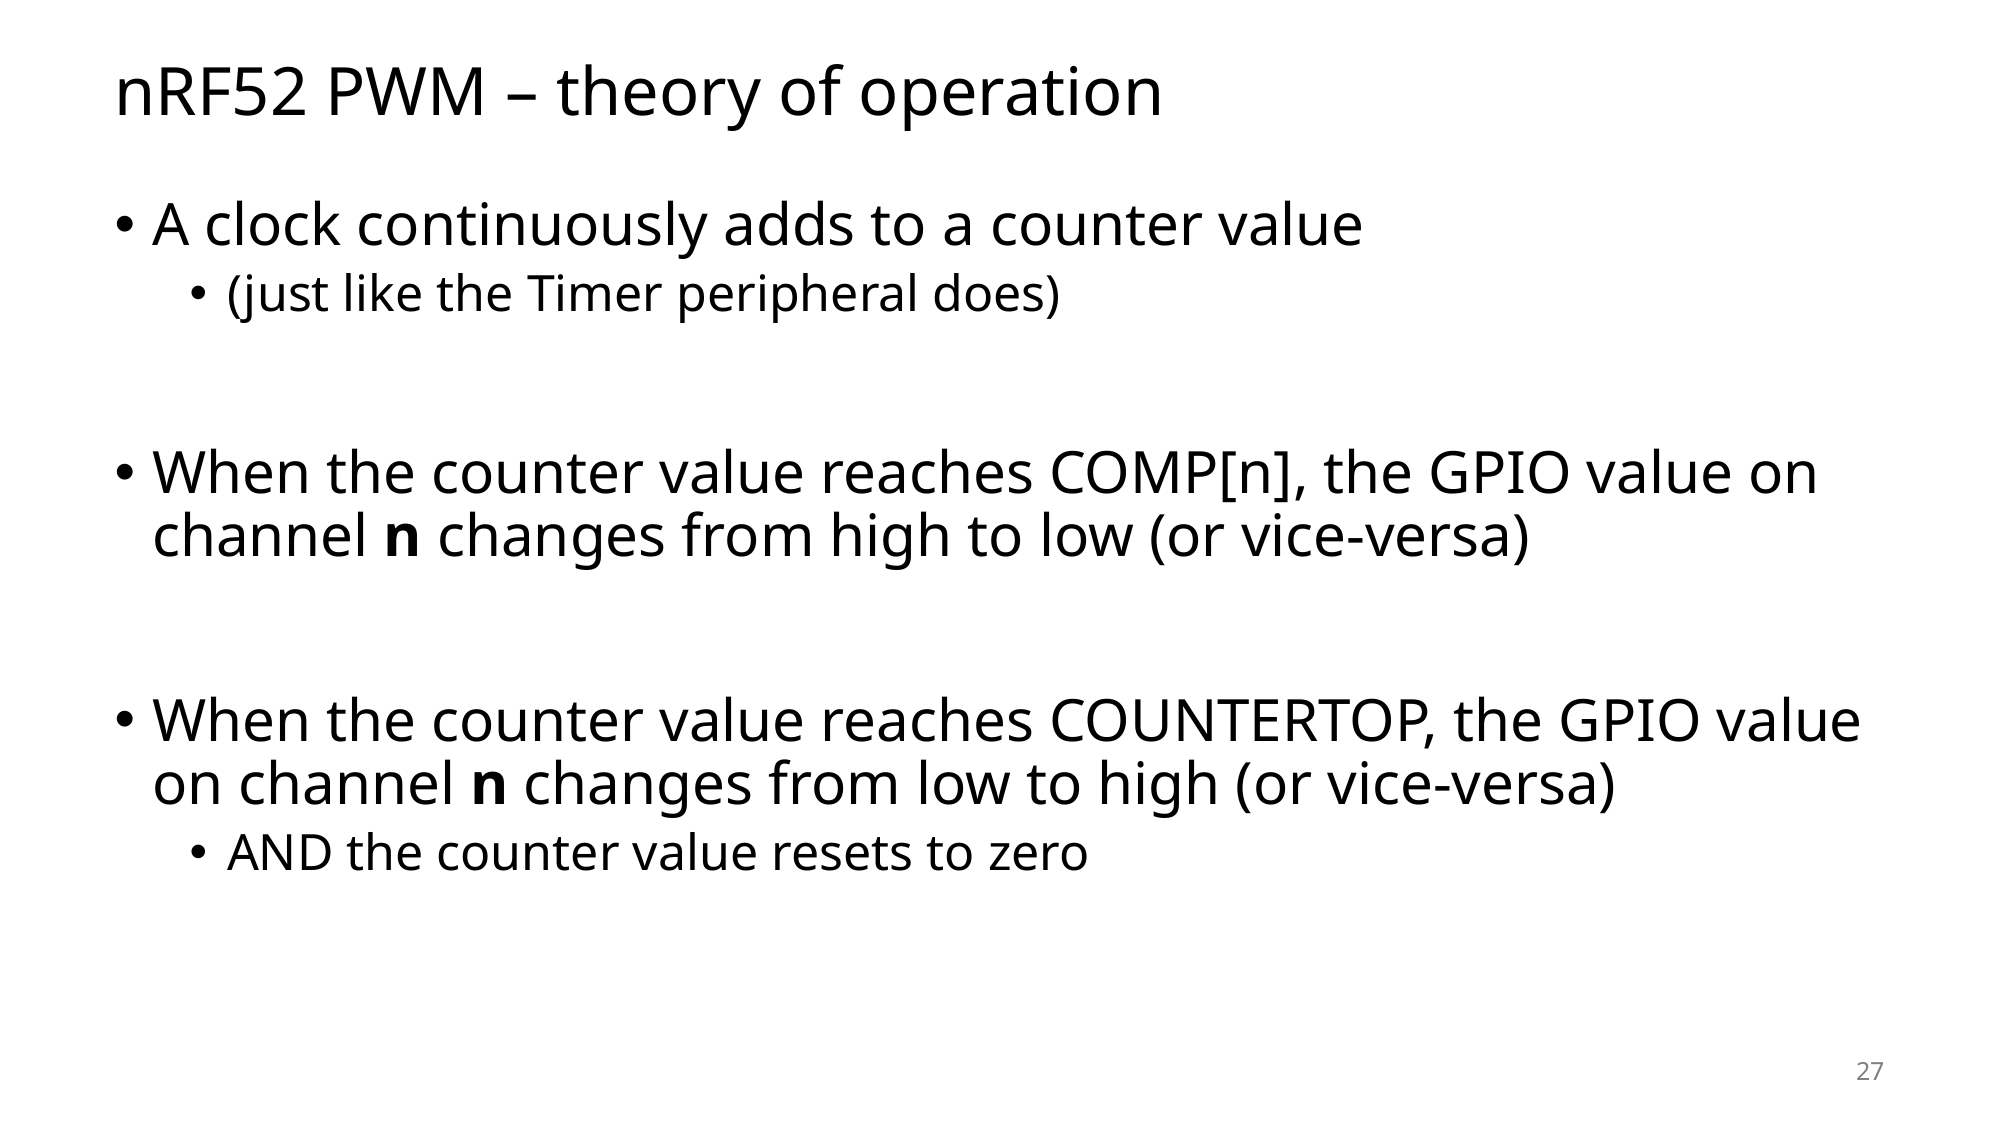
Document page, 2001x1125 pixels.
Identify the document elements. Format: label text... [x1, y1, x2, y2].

title nRF52 PWM – theory of operation [99, 37, 1900, 150]
slide_number 27 [1749, 1042, 1900, 1103]
list A clock continuously adds to a counter value (just like the Timer peripheral does) When the counter value reaches COMP[n], the GPIO value on channel n changes from high to low (or vice-versa) When the counter value reaches COUNTERTOP, the GPIO value on channel n changes from low to high (or vice-versa) AND the counter value resets to zero [99, 187, 1900, 1013]
